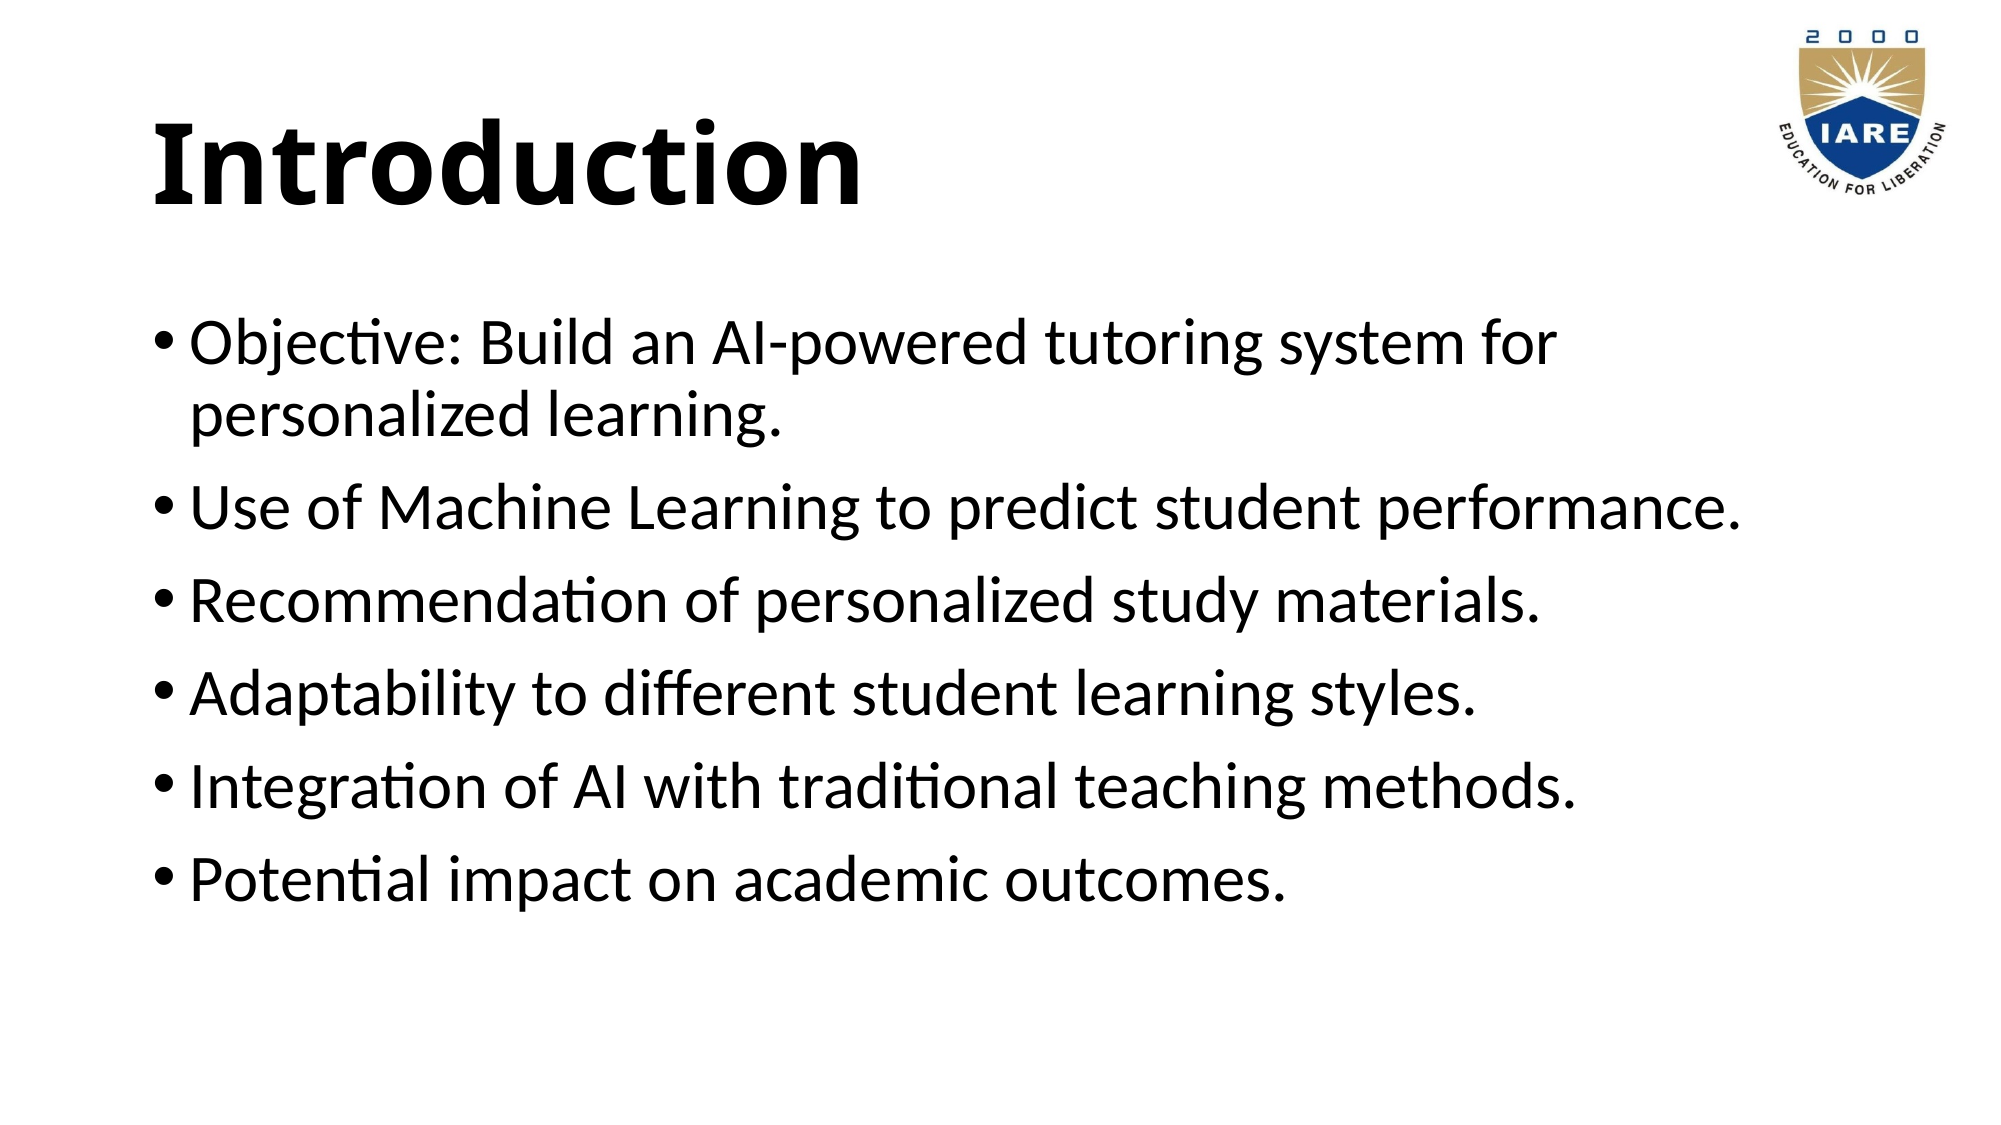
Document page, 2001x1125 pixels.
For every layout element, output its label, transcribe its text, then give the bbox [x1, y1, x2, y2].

list Objective: Build an AI-powered tutoring system for personalized learning. Use of Machine Learning to predict student performance. Recommendation of personalized study materials. Adaptability to different student learning styles. Integration of AI with traditional teaching methods. Potential impact on academic outcomes. [137, 299, 1863, 1014]
title Introduction [137, 59, 1863, 278]
picture [1749, 11, 1976, 212]
